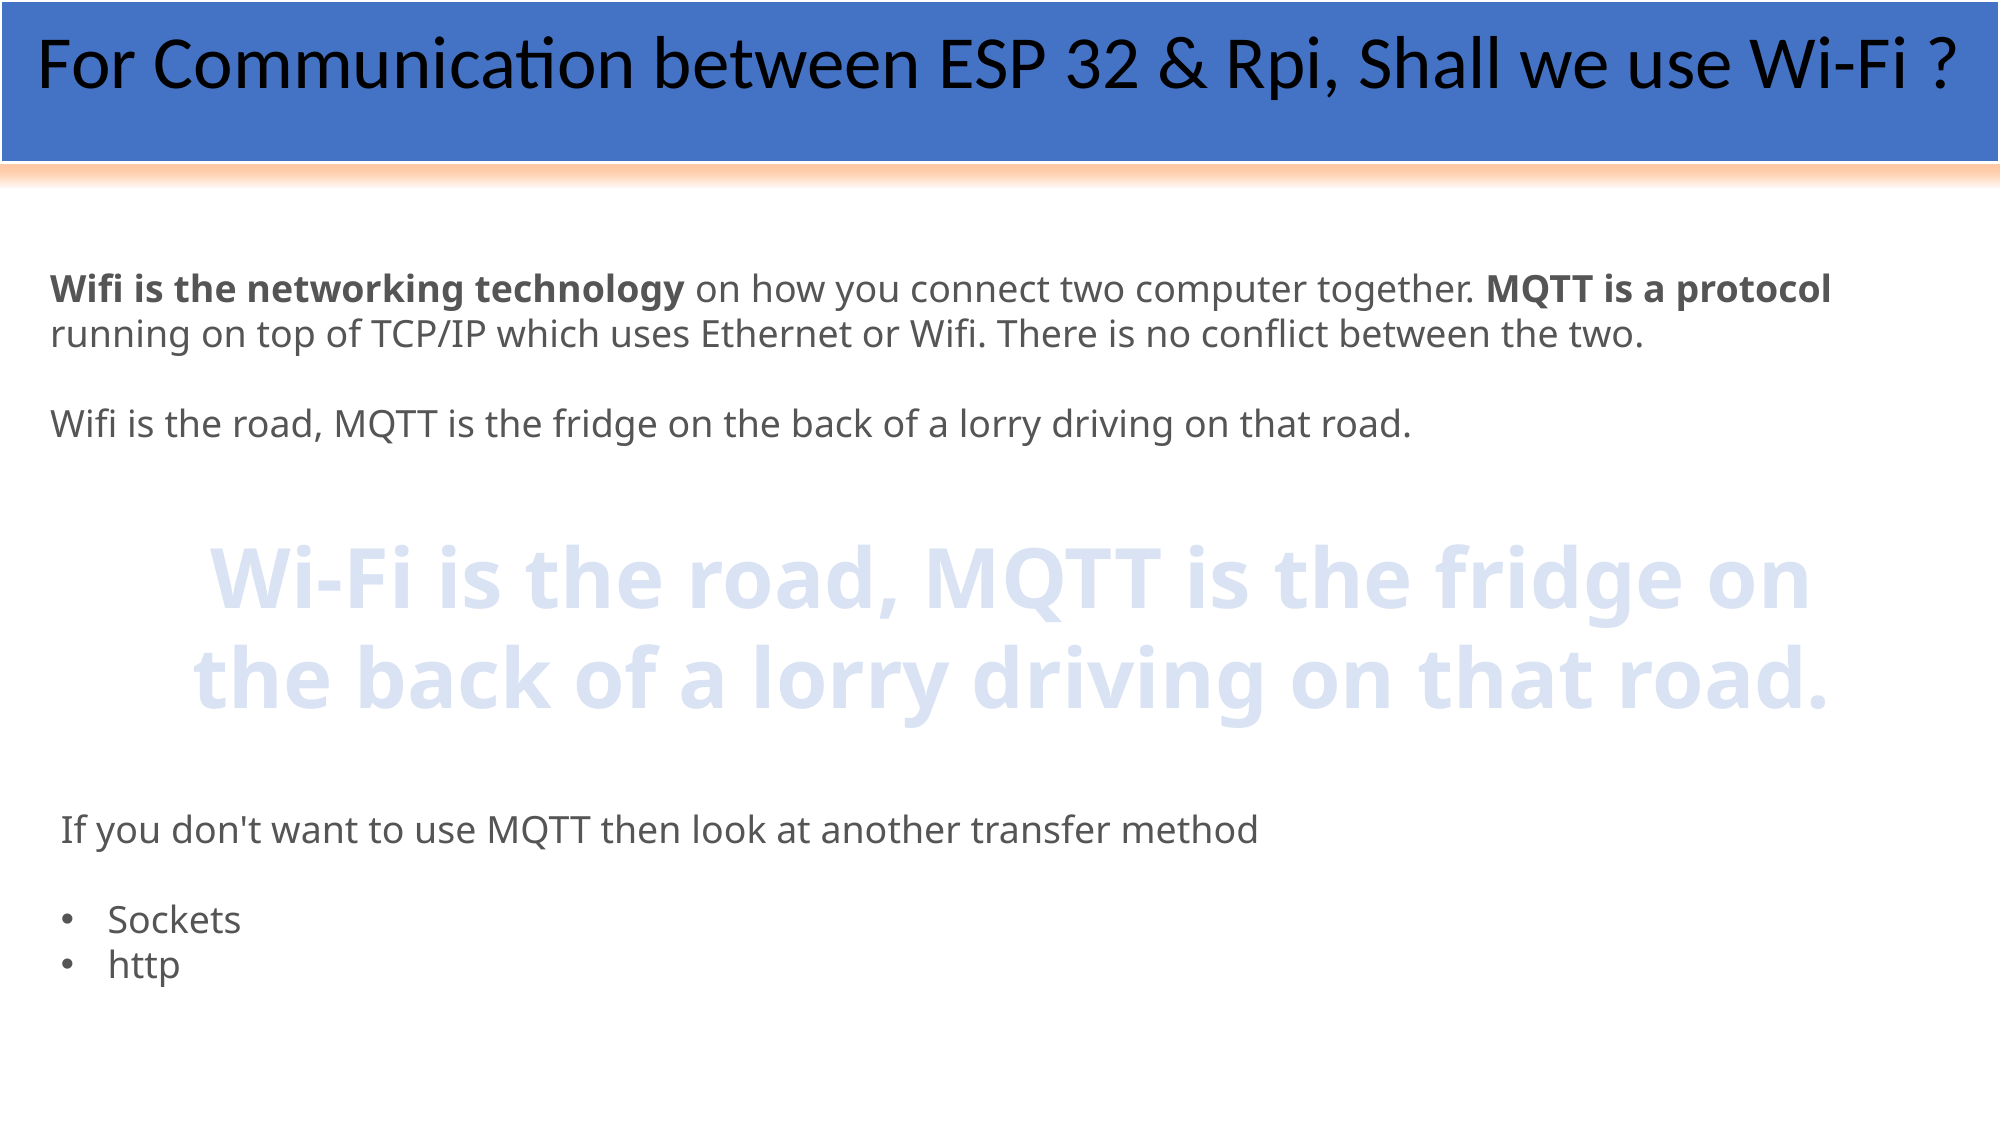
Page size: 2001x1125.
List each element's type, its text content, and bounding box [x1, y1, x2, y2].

text_box Wifi is the networking technology on how you connect two computer together. MQTT is a protocol running on top of TCP/IP which uses Ethernet or Wifi. There is no conflict between the two. Wifi is the road, MQTT is the fridge on the back of a lorry driving on that road. [35, 257, 1969, 453]
text_box Wi-Fi is the road, MQTT is the fridge on the back of a lorry driving on that road. [147, 517, 1878, 733]
text_box If you don't want to use MQTT then look at another transfer method Sockets http [46, 798, 1979, 994]
text_box For Communication between ESP 32 & Rpi, Shall we use Wi-Fi ? [0, 0, 2000, 164]
